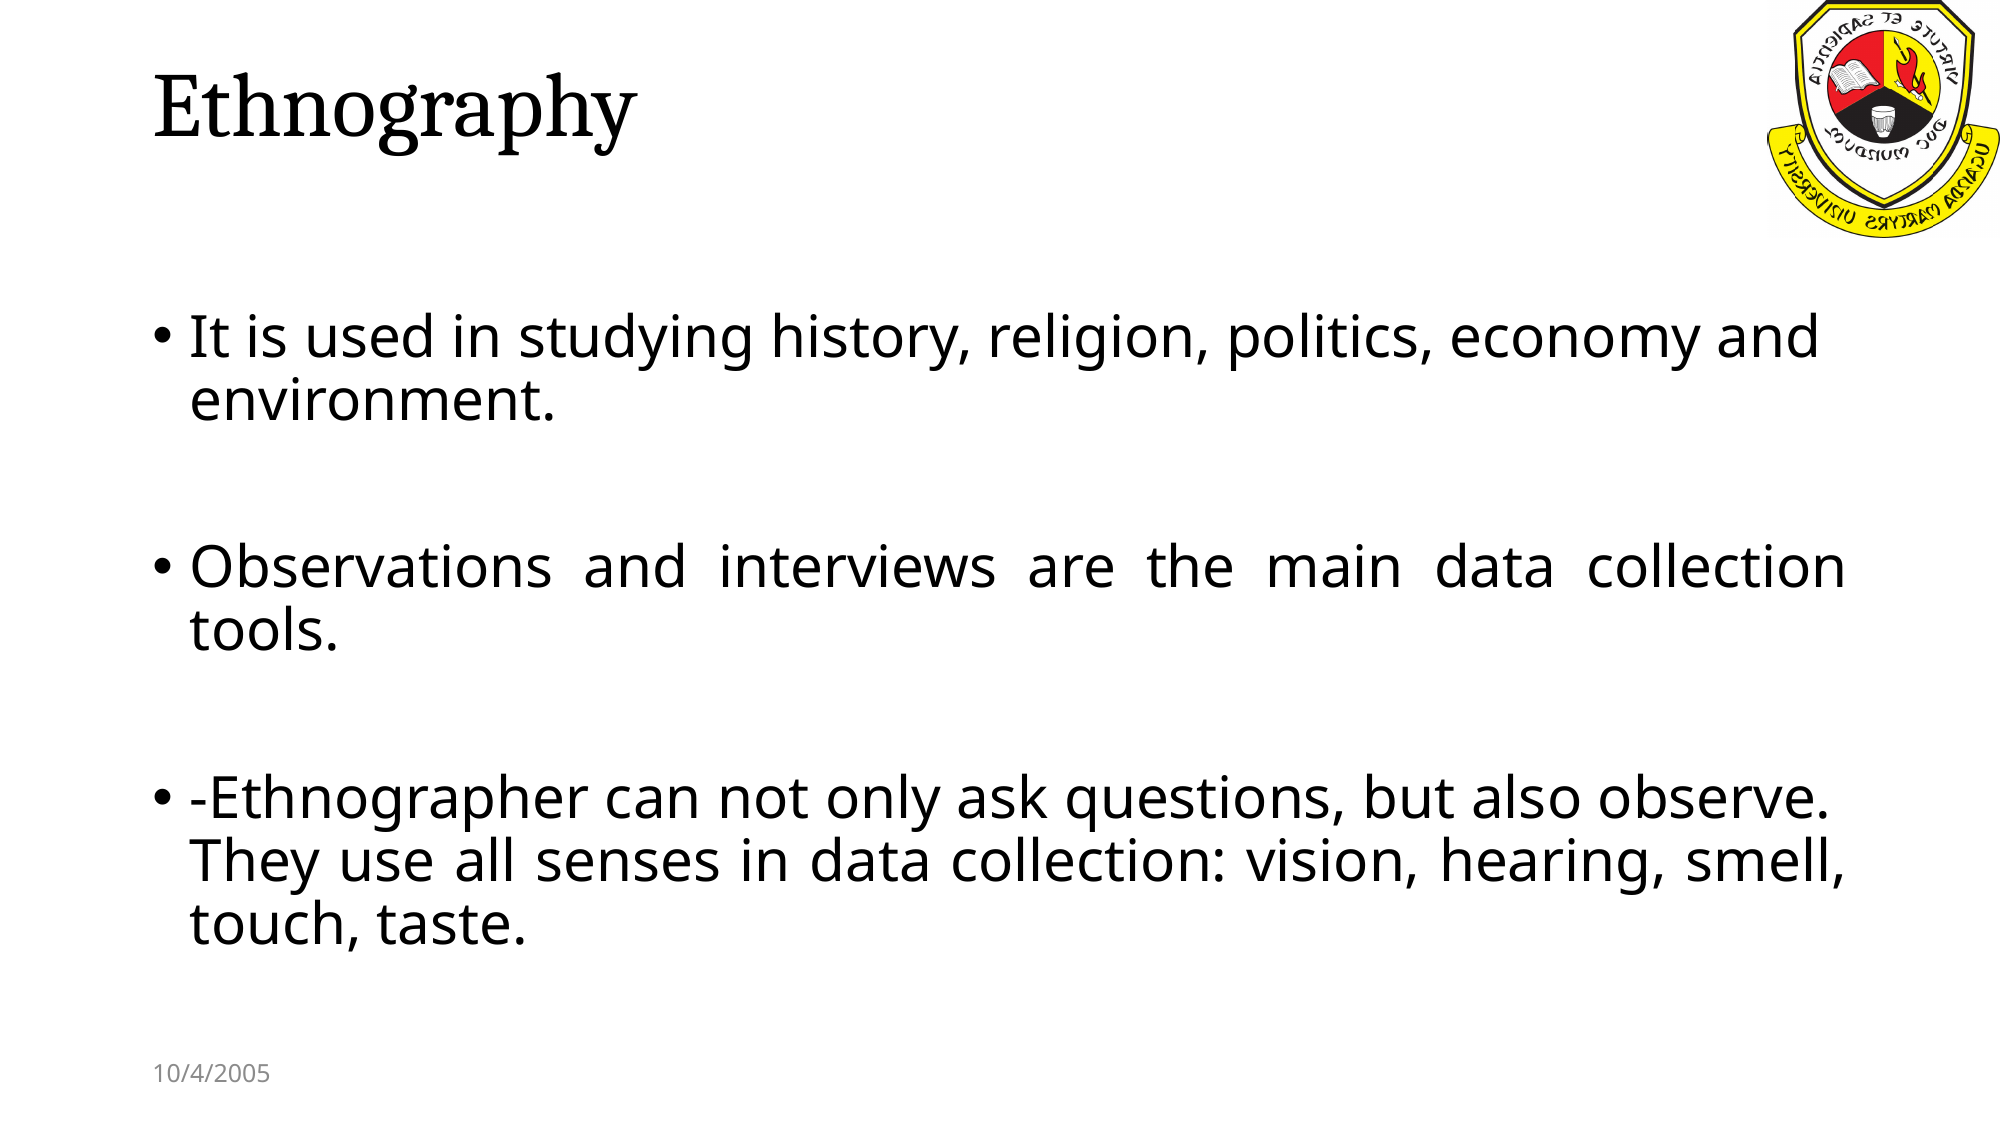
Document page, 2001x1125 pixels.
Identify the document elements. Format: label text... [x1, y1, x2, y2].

title Ethnography [137, 52, 1863, 271]
list It is used in studying history, religion, politics, economy and environment. Observations and interviews are the main data collection tools. -Ethnographer can not only ask questions, but also observe. They use all senses in data collection: vision, hearing, smell, touch, taste. [137, 299, 1863, 1014]
picture [1767, 0, 2000, 238]
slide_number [137, 1042, 588, 1103]
